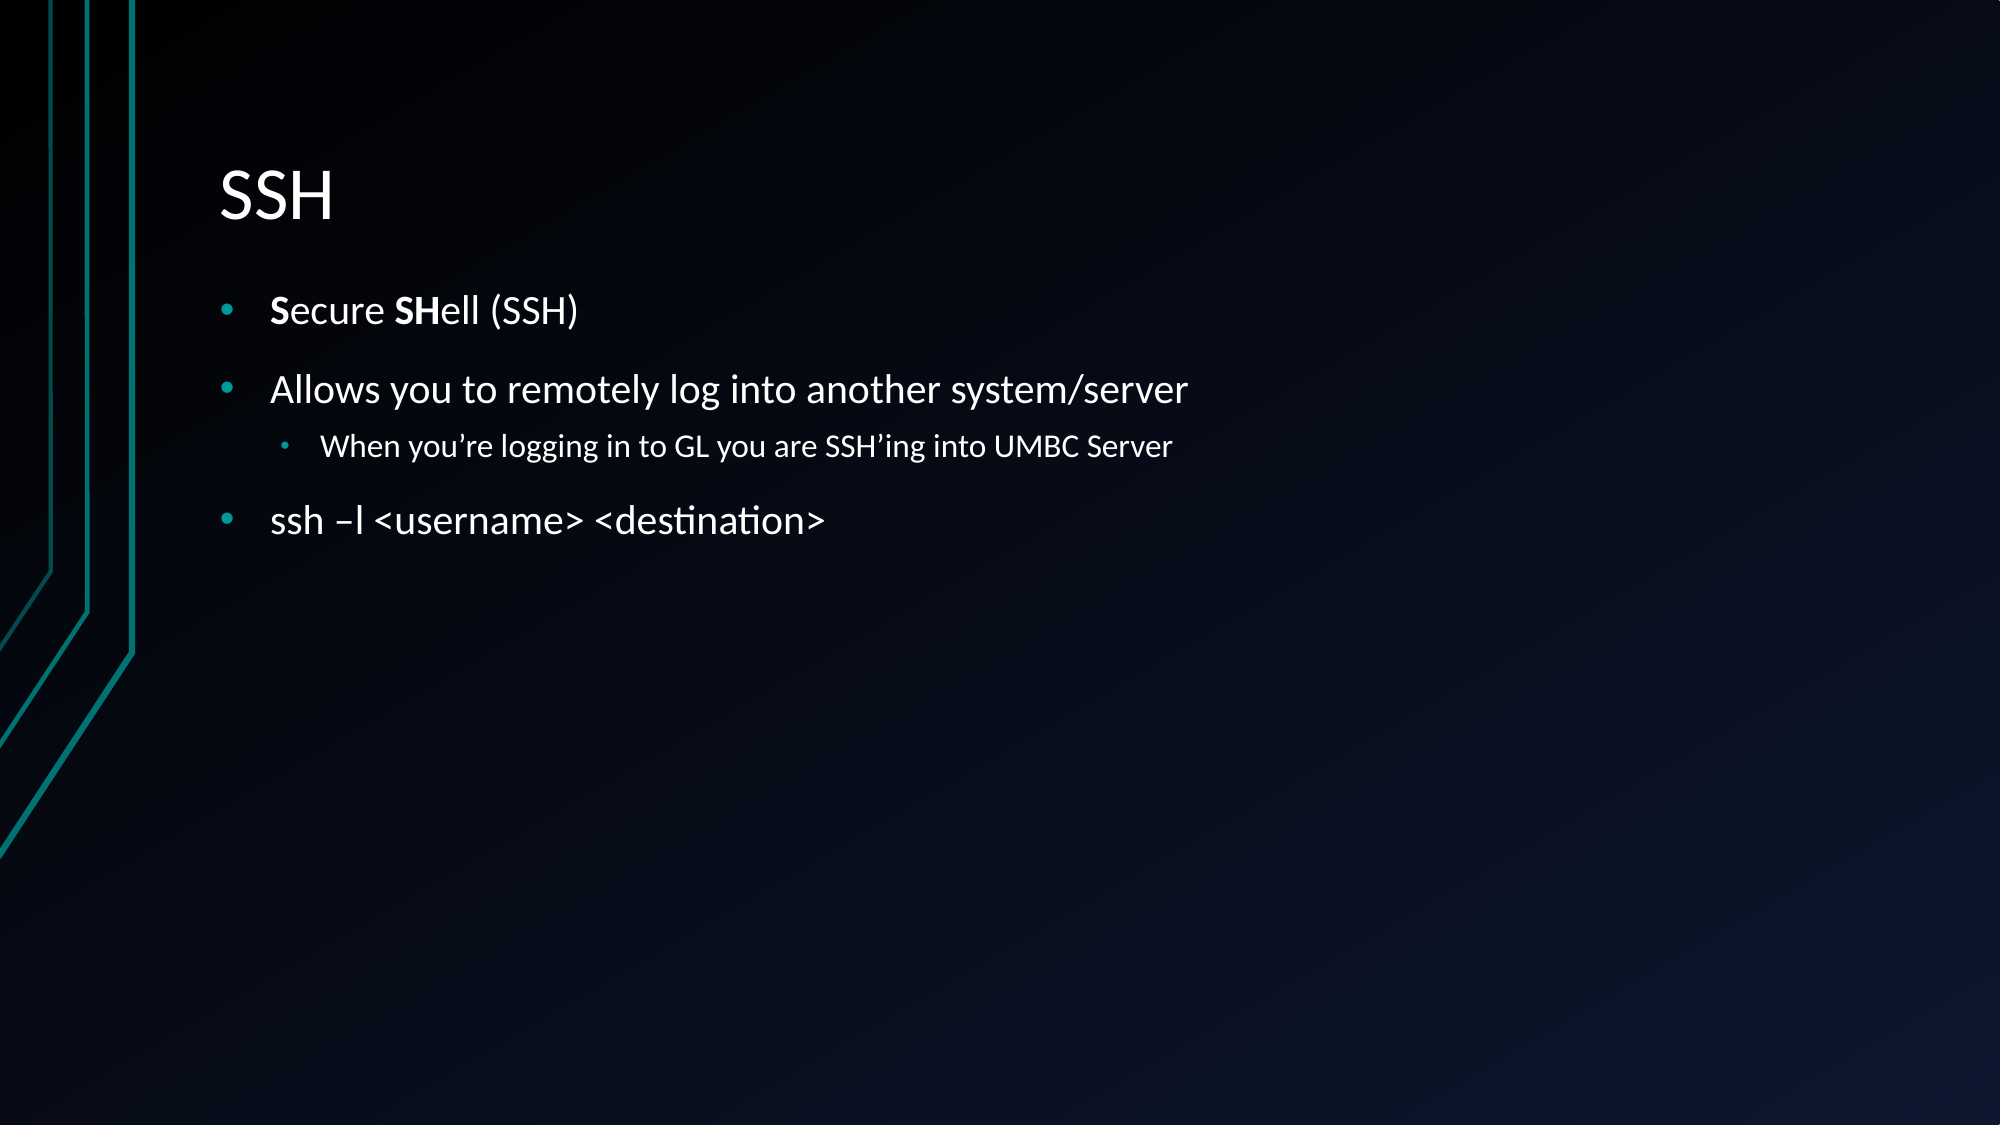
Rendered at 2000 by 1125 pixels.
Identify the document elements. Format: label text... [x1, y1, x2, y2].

title SSH [199, 45, 1900, 246]
list Secure SHell (SSH) Allows you to remotely log into another system/server When you’re logging in to GL you are SSH’ing into UMBC Server ssh –l <username> <destination> [199, 279, 1900, 1012]
